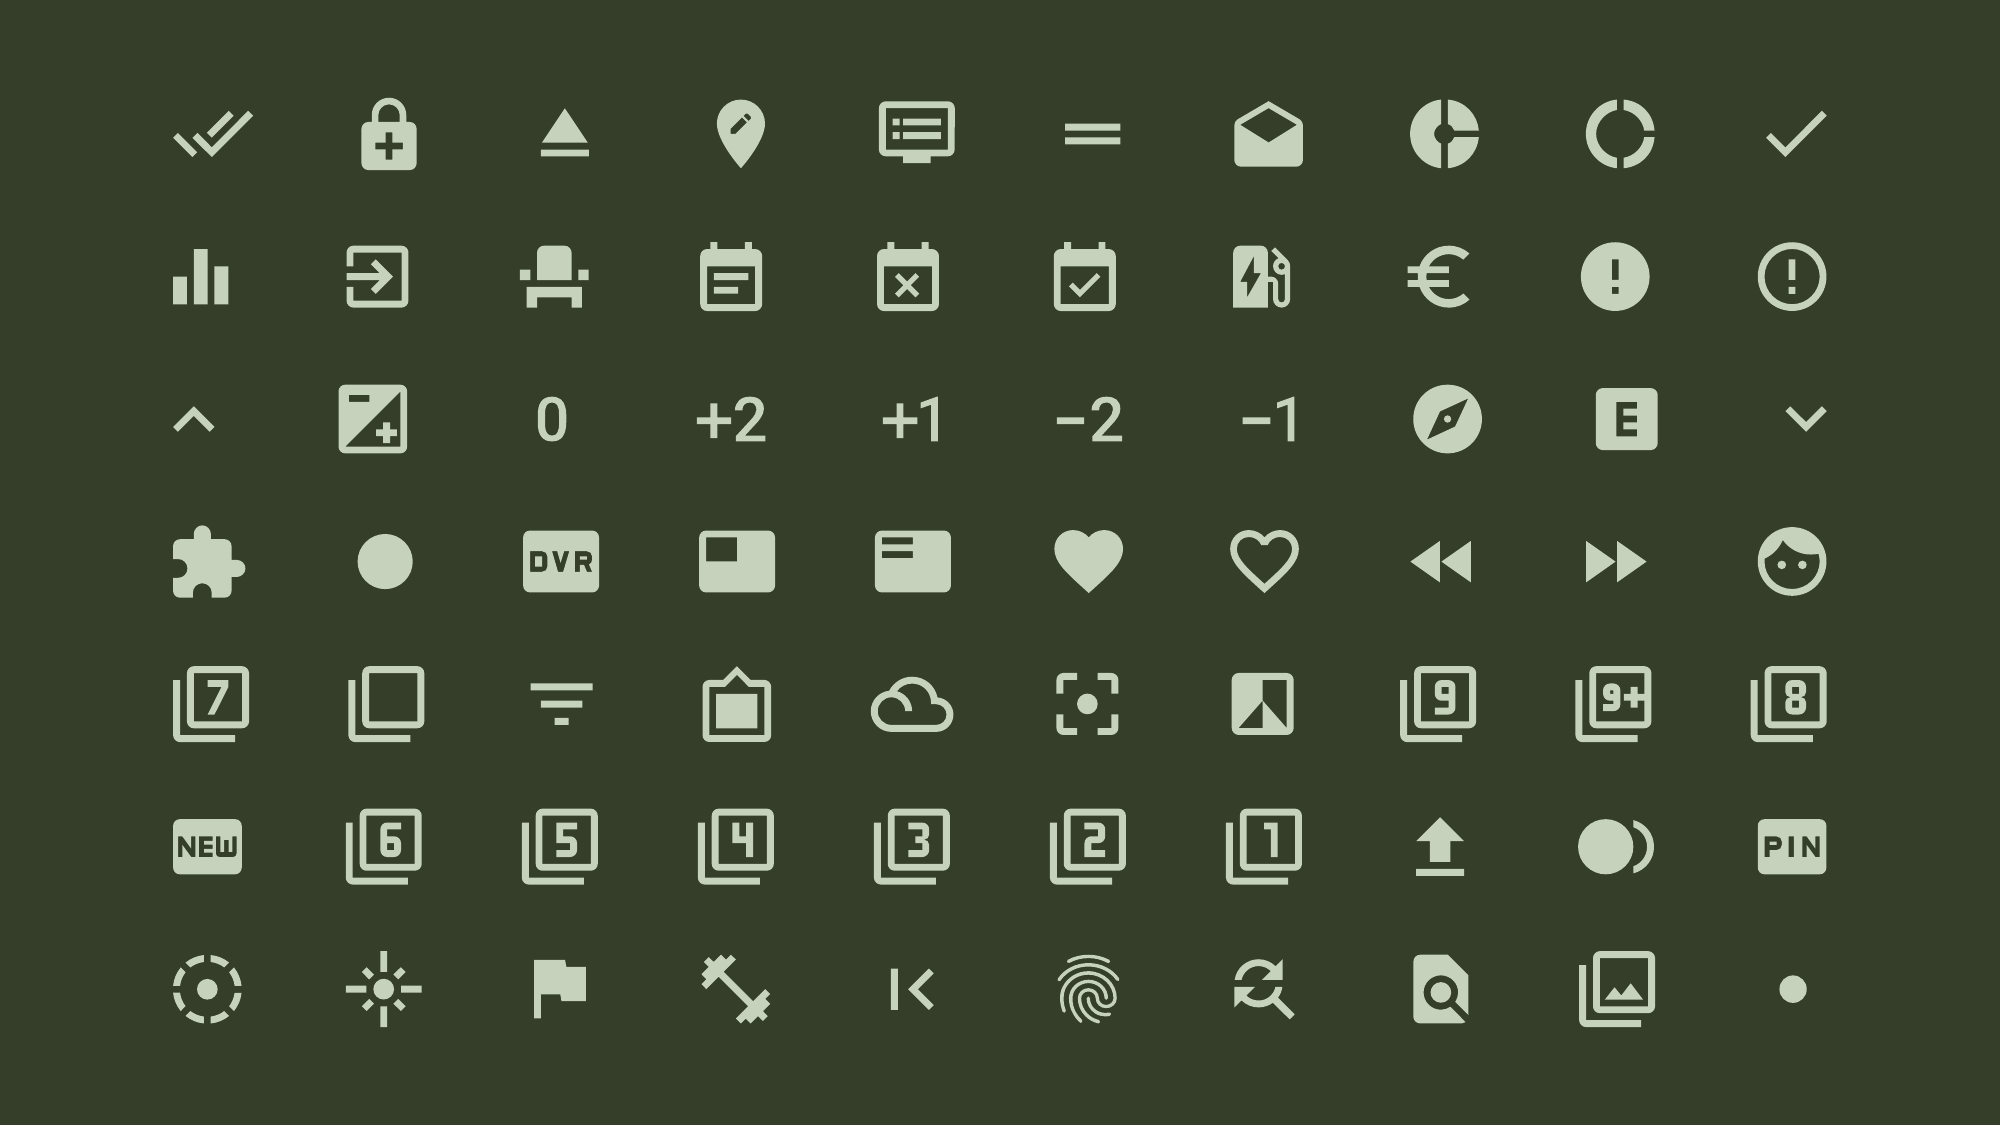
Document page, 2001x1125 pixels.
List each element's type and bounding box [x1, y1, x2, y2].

text_box [1056, 672, 1078, 694]
text_box [1056, 417, 1085, 425]
text_box [877, 242, 939, 312]
text_box [526, 286, 582, 308]
text_box [361, 967, 374, 980]
text_box [393, 998, 406, 1012]
text_box [1414, 666, 1477, 729]
text_box [882, 403, 918, 439]
text_box [541, 108, 588, 143]
text_box [193, 249, 208, 305]
text_box [1447, 99, 1479, 131]
text_box [1234, 986, 1295, 1020]
text_box [1056, 714, 1078, 735]
text_box [1233, 245, 1291, 308]
text_box [1757, 527, 1827, 596]
text_box [1579, 965, 1642, 1028]
text_box [1239, 808, 1302, 871]
text_box [1589, 666, 1652, 729]
text_box [1633, 820, 1655, 874]
text_box [1586, 541, 1616, 583]
text_box [523, 530, 600, 593]
text_box [1049, 822, 1113, 885]
text_box [1234, 101, 1303, 167]
text_box [345, 822, 408, 885]
text_box [1230, 530, 1299, 594]
text_box [380, 1006, 388, 1028]
text_box [908, 968, 934, 1010]
text_box [185, 1011, 204, 1024]
text_box [197, 978, 218, 1000]
text_box [173, 132, 198, 158]
text_box [1413, 384, 1482, 454]
text_box [701, 954, 771, 1024]
text_box [1410, 541, 1440, 583]
text_box [1623, 99, 1655, 131]
text_box [173, 819, 242, 875]
text_box [1757, 819, 1827, 875]
text_box [535, 808, 598, 871]
text_box [1575, 680, 1638, 743]
text_box [1054, 530, 1124, 594]
text_box [173, 992, 186, 1012]
text_box [874, 530, 951, 593]
text_box [578, 269, 589, 281]
text_box [870, 676, 954, 732]
text_box [1242, 417, 1271, 425]
text_box [210, 1011, 230, 1024]
text_box [173, 406, 215, 432]
text_box [214, 266, 229, 305]
text_box [361, 998, 374, 1012]
text_box [380, 951, 388, 972]
text_box [1091, 396, 1123, 442]
text_box [1063, 808, 1126, 871]
text_box [1065, 123, 1121, 131]
text_box [890, 968, 898, 1010]
text_box [173, 525, 246, 598]
text_box [210, 955, 230, 968]
text_box [357, 533, 413, 590]
text_box [1595, 388, 1658, 451]
text_box [1766, 110, 1827, 158]
text_box [1413, 954, 1469, 1024]
text_box [878, 101, 955, 164]
text_box [1617, 541, 1647, 583]
text_box [537, 245, 572, 281]
text_box [1585, 99, 1617, 169]
text_box [1057, 963, 1120, 982]
text_box [1097, 672, 1119, 694]
text_box [1785, 406, 1827, 432]
text_box [554, 717, 569, 725]
text_box [1441, 541, 1471, 583]
text_box [1416, 868, 1465, 876]
text_box [173, 967, 186, 986]
text_box [700, 242, 763, 312]
text_box [346, 245, 409, 308]
text_box [345, 985, 367, 993]
text_box [537, 396, 567, 442]
text_box [1593, 951, 1656, 1014]
text_box [1231, 672, 1294, 735]
text_box [362, 666, 425, 729]
text_box [348, 680, 411, 743]
text_box [873, 822, 936, 885]
text_box [373, 978, 395, 1000]
text_box [540, 149, 589, 157]
text_box [716, 99, 766, 169]
text_box [1623, 137, 1655, 169]
text_box [1234, 959, 1283, 980]
text_box [1578, 819, 1634, 875]
text_box [887, 808, 950, 871]
text_box [1067, 954, 1111, 964]
text_box [186, 666, 250, 729]
text_box [1764, 666, 1827, 729]
text_box [185, 955, 204, 968]
text_box [1750, 680, 1813, 743]
text_box [1060, 971, 1117, 1024]
text_box [920, 396, 938, 442]
text_box [192, 110, 254, 158]
text_box [1065, 137, 1121, 145]
text_box [229, 967, 242, 986]
text_box [540, 700, 583, 708]
text_box [702, 666, 772, 742]
text_box [338, 384, 408, 454]
text_box [1410, 99, 1442, 169]
text_box [393, 967, 406, 980]
text_box [696, 403, 732, 439]
text_box [1779, 975, 1807, 1003]
text_box [1407, 245, 1470, 308]
text_box [1277, 396, 1295, 442]
text_box [173, 276, 187, 305]
text_box [530, 683, 593, 691]
text_box [173, 680, 236, 743]
text_box [711, 808, 774, 871]
text_box [1580, 242, 1650, 311]
text_box [521, 822, 584, 885]
text_box [361, 97, 417, 171]
text_box [734, 396, 766, 442]
text_box [1225, 822, 1289, 885]
text_box [359, 808, 422, 871]
text_box [1447, 137, 1479, 169]
text_box [1400, 680, 1463, 743]
text_box [519, 269, 531, 281]
text_box [1077, 693, 1098, 715]
text_box [229, 992, 242, 1012]
text_box [1097, 714, 1119, 735]
text_box [1053, 242, 1116, 312]
text_box [1757, 242, 1827, 311]
text_box [1416, 817, 1465, 862]
text_box [699, 530, 776, 593]
text_box [697, 822, 760, 885]
text_box [534, 959, 586, 1019]
text_box [401, 985, 422, 993]
